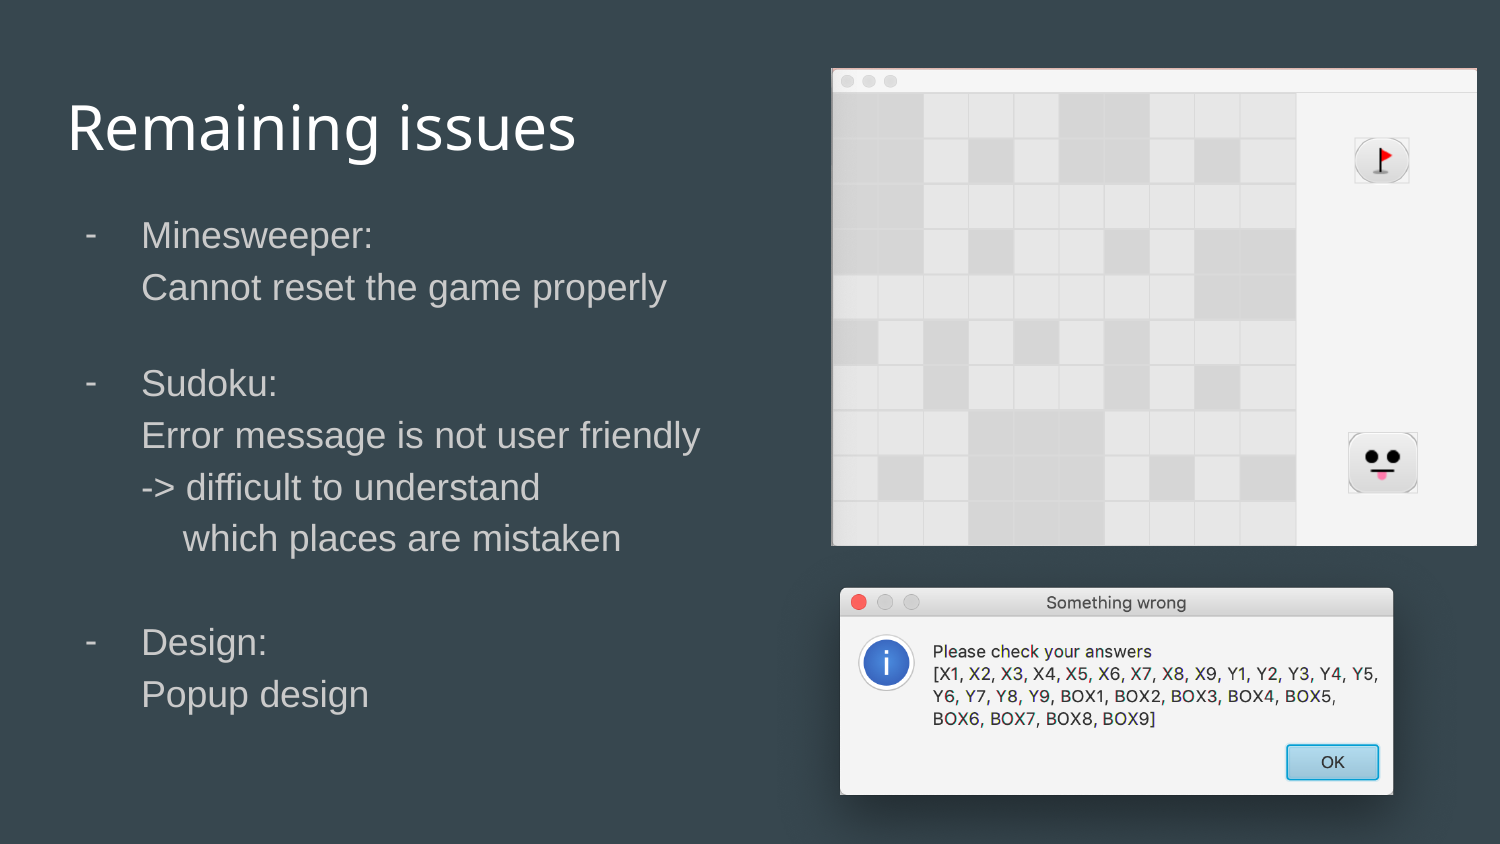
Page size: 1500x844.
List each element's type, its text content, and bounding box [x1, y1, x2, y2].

picture [766, 68, 1477, 844]
title Remaining issues [51, 72, 825, 167]
list Minesweeper: Cannot reset the game properly Sudoku: Error message is not user friendly -> difficult to understand which places are mistaken Design: Popup design [51, 189, 825, 750]
